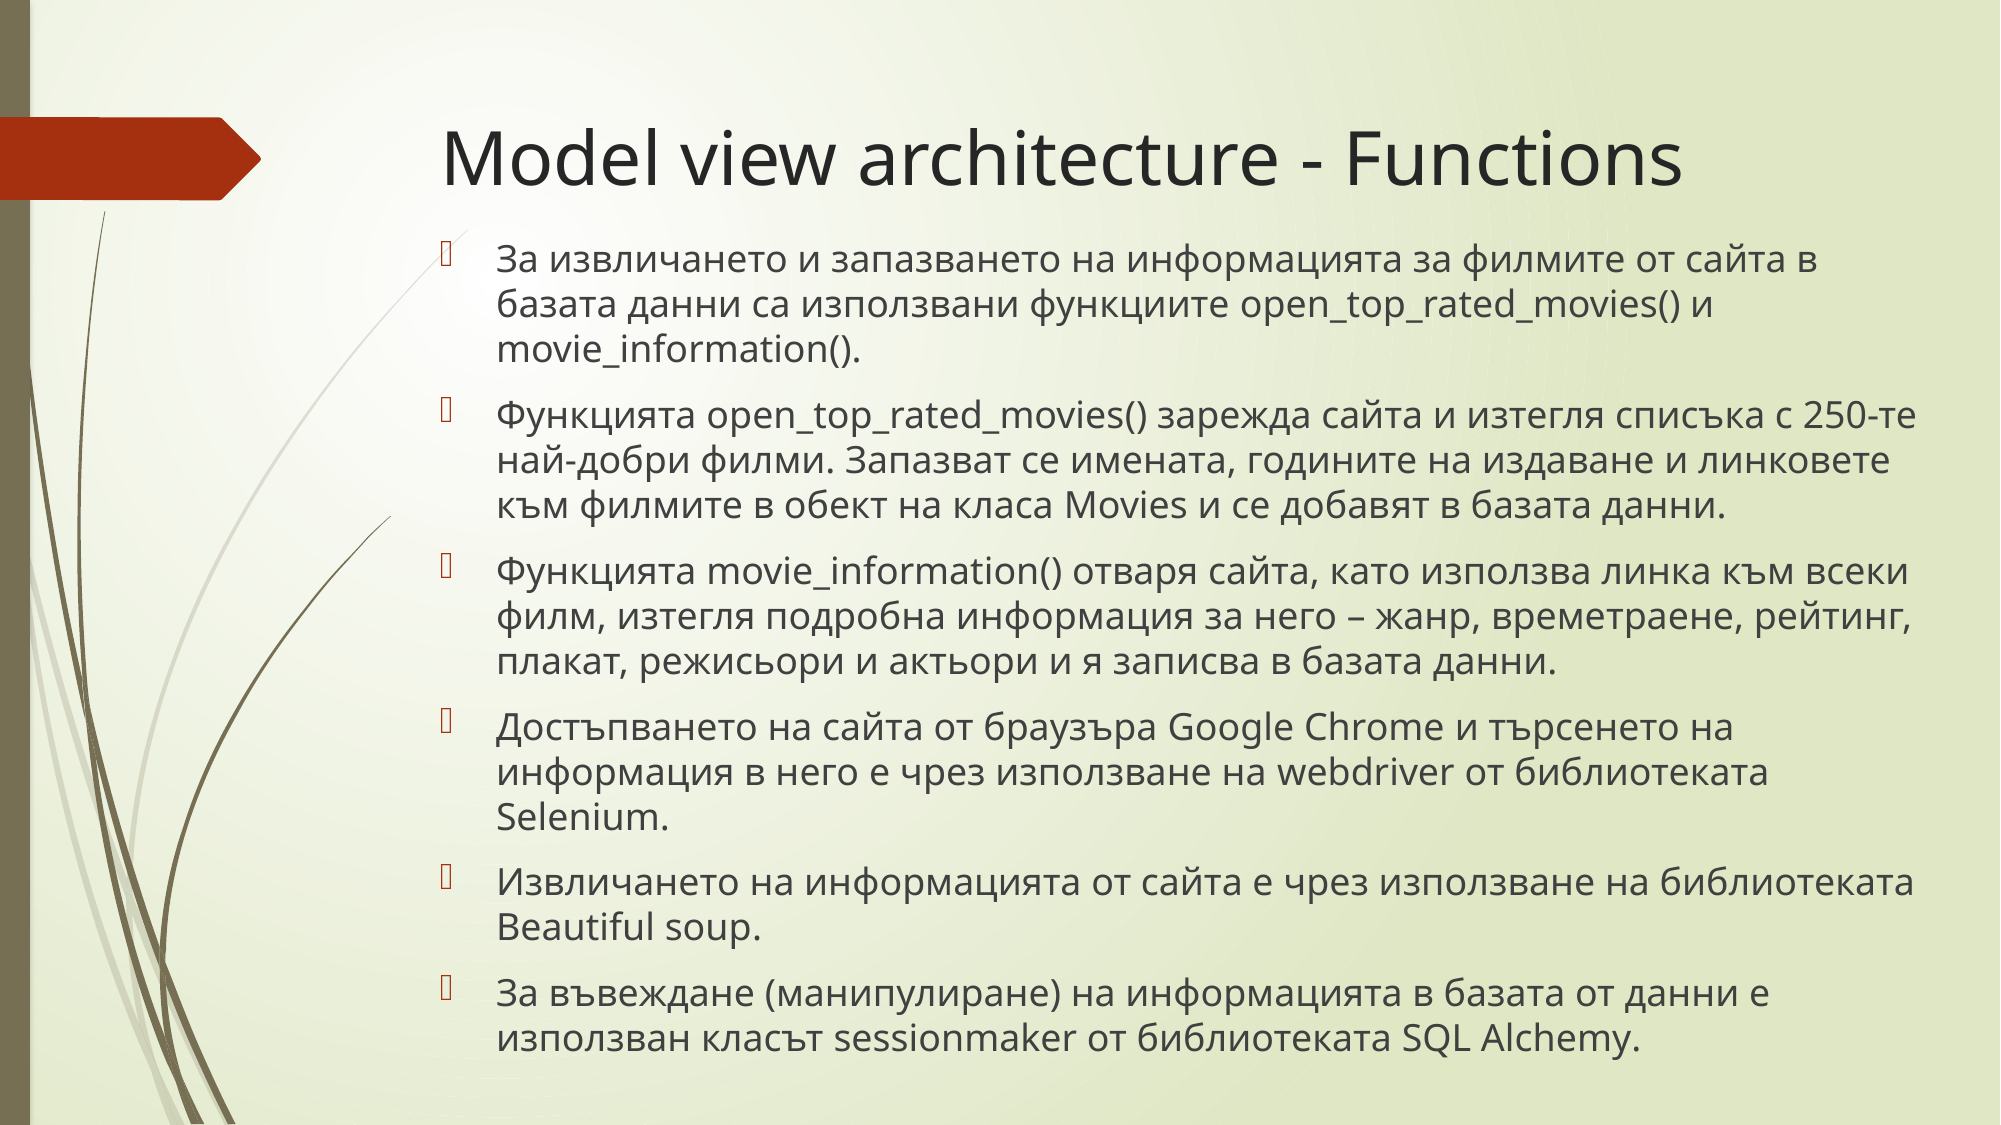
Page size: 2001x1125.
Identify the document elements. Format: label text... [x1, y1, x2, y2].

list За извличането и запазването на информацията за филмите от сайта в базата данни са използвани функциите open_top_rated_movies() и movie_information(). Функцията open_top_rated_movies() зарежда сайта и изтегля списъка с 250-те най-добри филми. Запазват се имената, годините на издаване и линковете към филмите в обект на класа Movies и се добавят в базата данни. Функцията movie_information() отваря сайта, като използва линка към всеки филм, изтегля подробна информация за него – жанр, времетраене, рейтинг, плакат, режисьори и актьори и я записва в базата данни. Достъпването на сайта от браузъра Google Chrome и търсенето на информация в него е чрез използване на webdriver от библиотеката Selenium. Извличането на информацията от сайта е чрез използване на библиотеката Beautiful soup. За въвеждане (манипулиране) на информацията в базата от данни е използван класът sessionmaker от библиотеката SQL Alchemy. [424, 227, 1957, 1104]
title Model view architecture - Functions [425, 102, 1888, 227]
